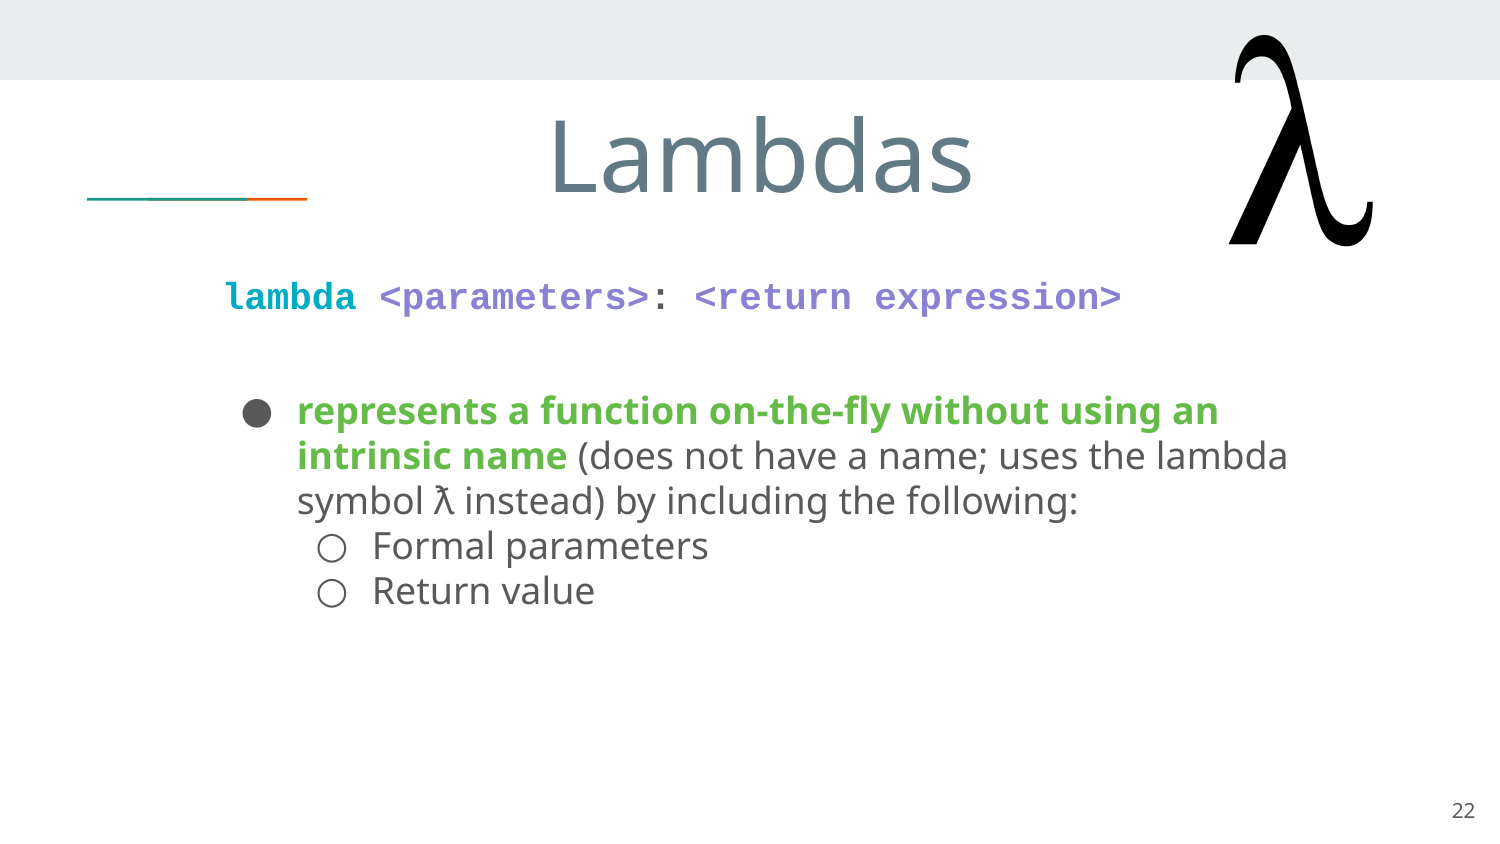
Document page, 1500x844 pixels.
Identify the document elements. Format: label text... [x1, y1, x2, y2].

title Lambdas [531, 77, 1179, 183]
picture [1184, 24, 1418, 257]
list lambda <parameters>: <return expression> represents a function on-the-fly without using an intrinsic name (does not have a name; uses the lambda symbol ƛ instead) by including the following: Formal parameters Return value [206, 256, 1315, 714]
slide_number 22 [1400, 779, 1491, 844]
